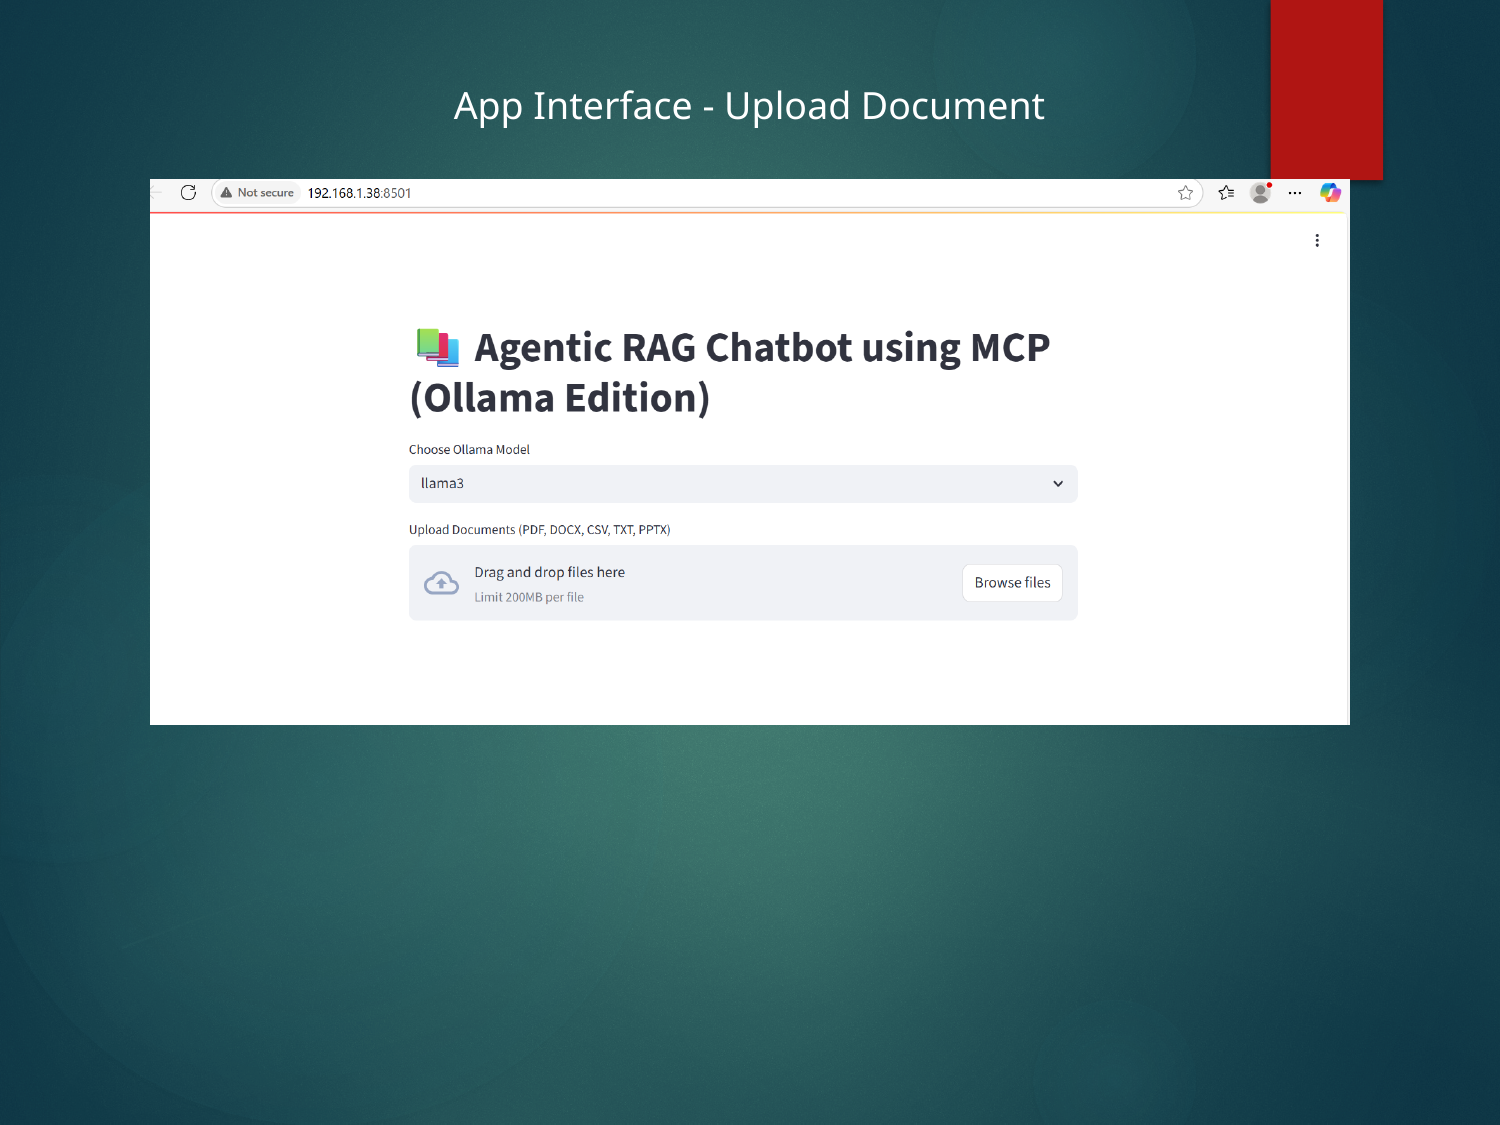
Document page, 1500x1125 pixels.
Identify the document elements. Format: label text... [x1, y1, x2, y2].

text_box App Interface - Upload Document [439, 74, 1061, 135]
picture [149, 179, 1351, 725]
